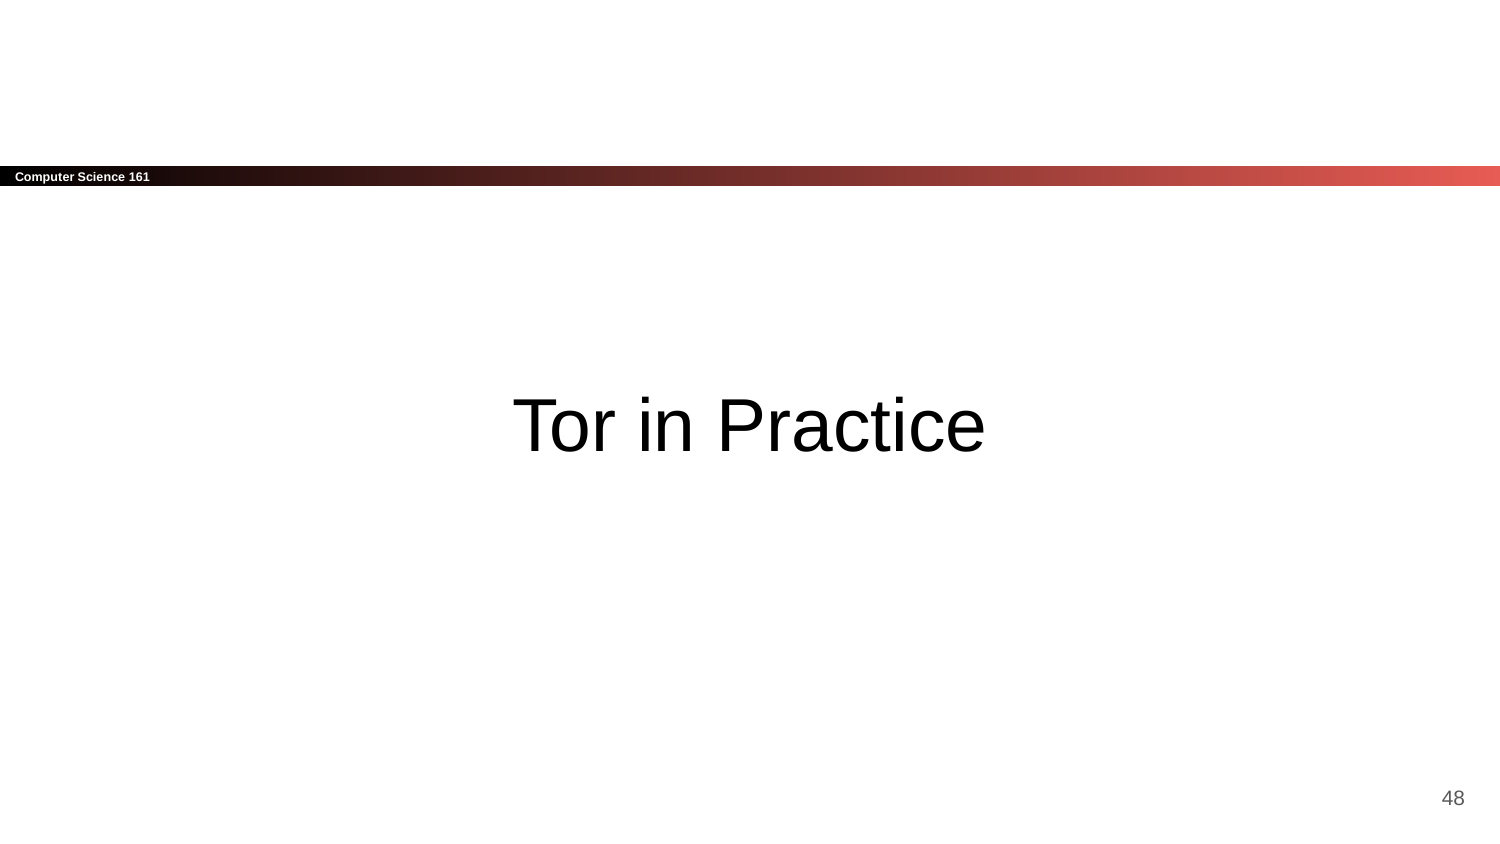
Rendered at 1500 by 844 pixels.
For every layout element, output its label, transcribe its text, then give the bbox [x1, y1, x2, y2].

slide_number ‹#› [1389, 764, 1480, 830]
title Tor in Practice [51, 352, 1449, 491]
